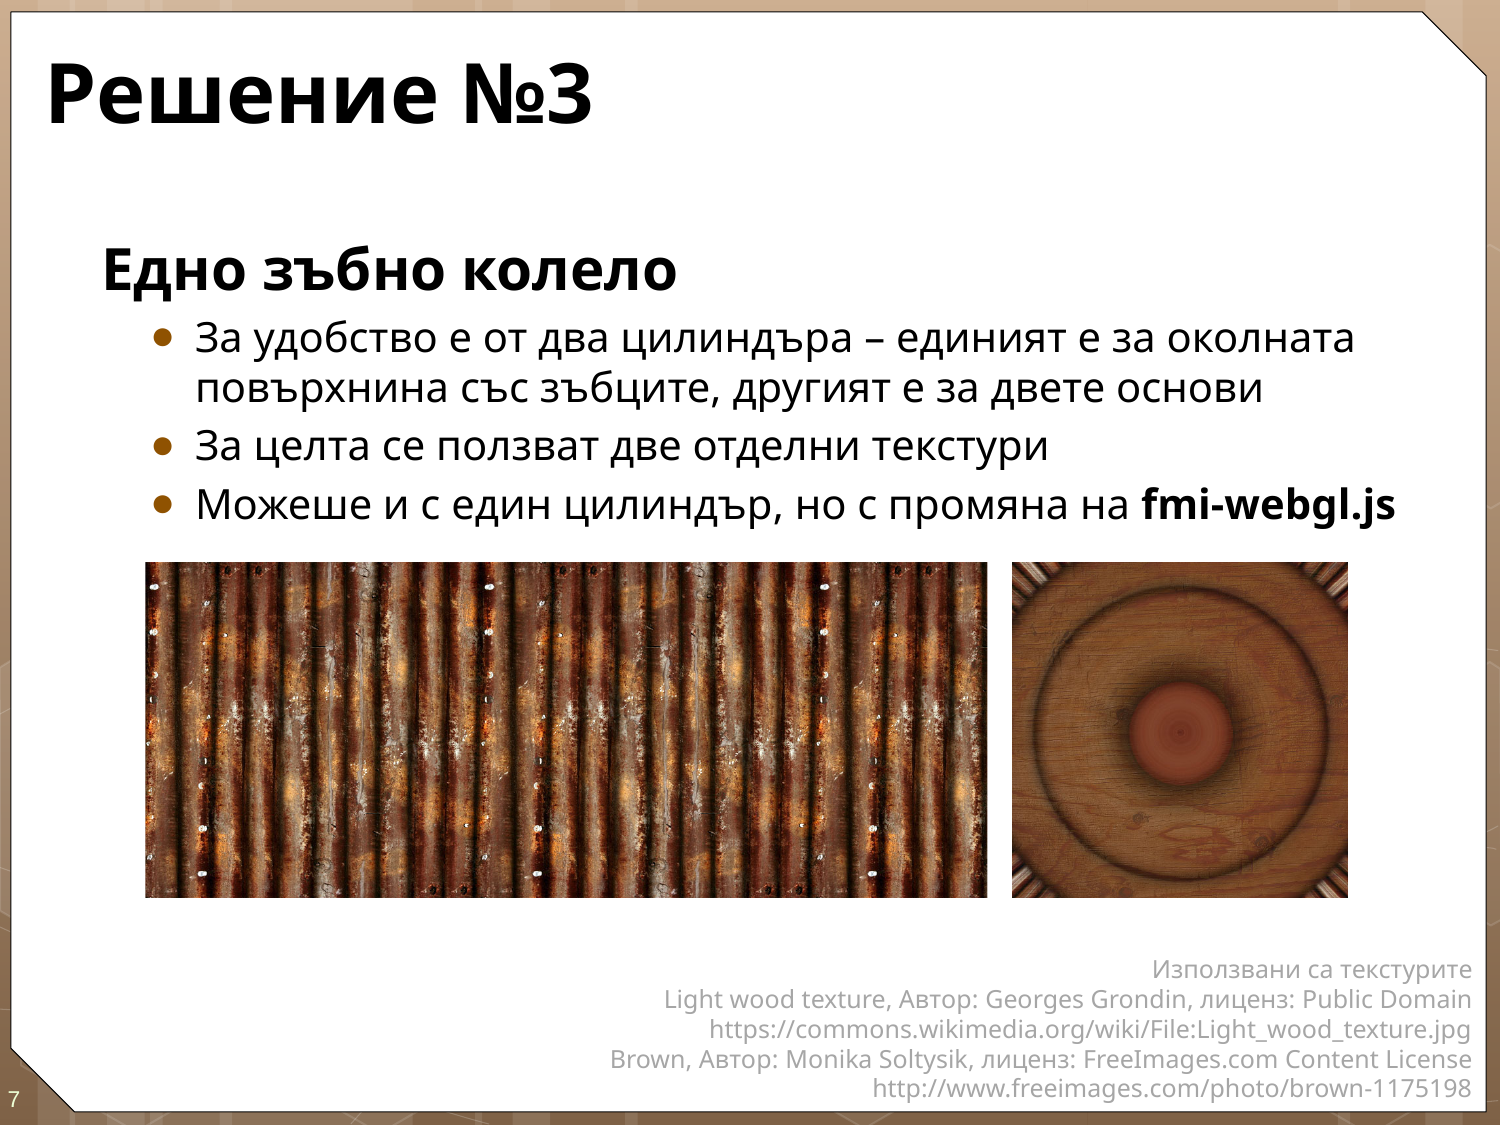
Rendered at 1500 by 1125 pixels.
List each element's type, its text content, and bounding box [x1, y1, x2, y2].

title Решение №3 [29, 37, 1450, 144]
list Едно зъбно колело За удобство е от два цилиндъра – единият е за околната повърхнина със зъбците, другият е за двете основи За целта се ползват две отделни текстури Можеше и с един цилиндър, но с промяна на fmi-webgl.js [75, 224, 1488, 1113]
picture [145, 562, 988, 898]
text_box Използвани са текстурите Light wood texture, Автор: Georges Grondin, лиценз: Public Domain https://commons.wikimedia.org/wiki/File:Light_wood_texture.jpg Brown, Автор: Monika Soltysik, лиценз: FreeImages.com Content License http://www.freeimages.com/photo/brown-1175198 [237, 945, 1488, 1111]
picture [1012, 562, 1348, 898]
